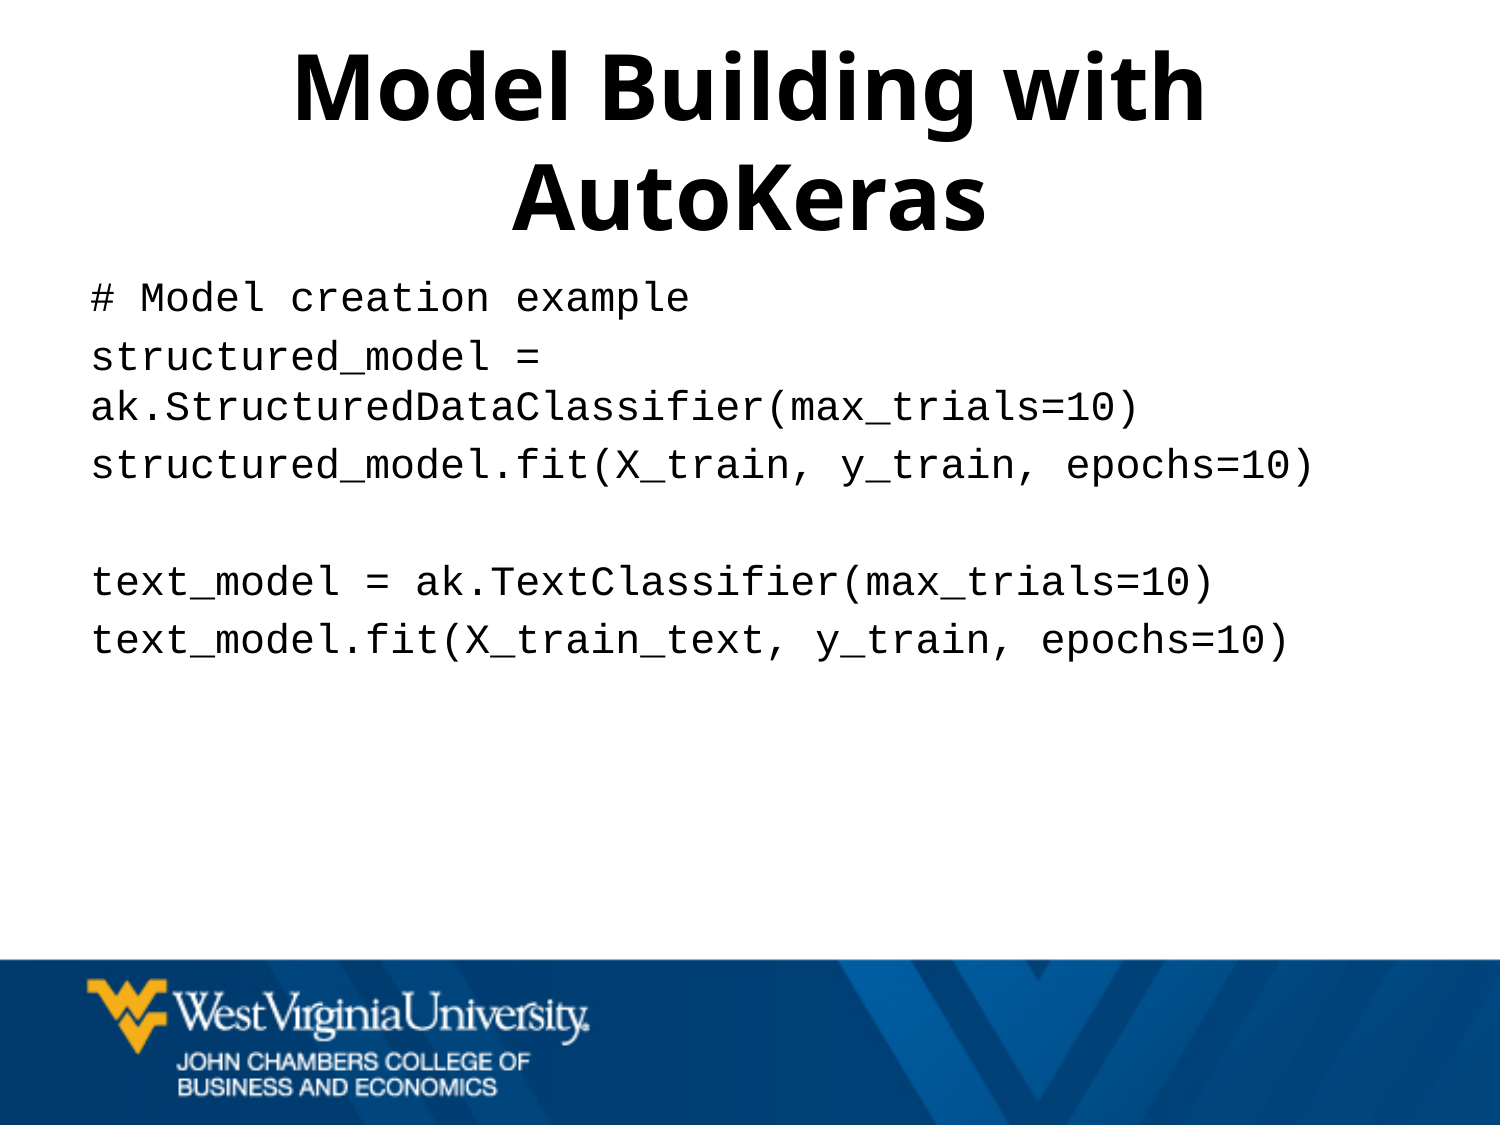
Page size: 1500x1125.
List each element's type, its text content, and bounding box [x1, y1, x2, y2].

picture [0, 0, 1500, 1125]
list # Model creation example structured_model = ak.StructuredDataClassifier(max_trials=10) structured_model.fit(X_train, y_train, epochs=10) text_model = ak.TextClassifier(max_trials=10) text_model.fit(X_train_text, y_train, epochs=10) [75, 262, 1425, 1005]
title Model Building with AutoKeras [75, 45, 1425, 233]
